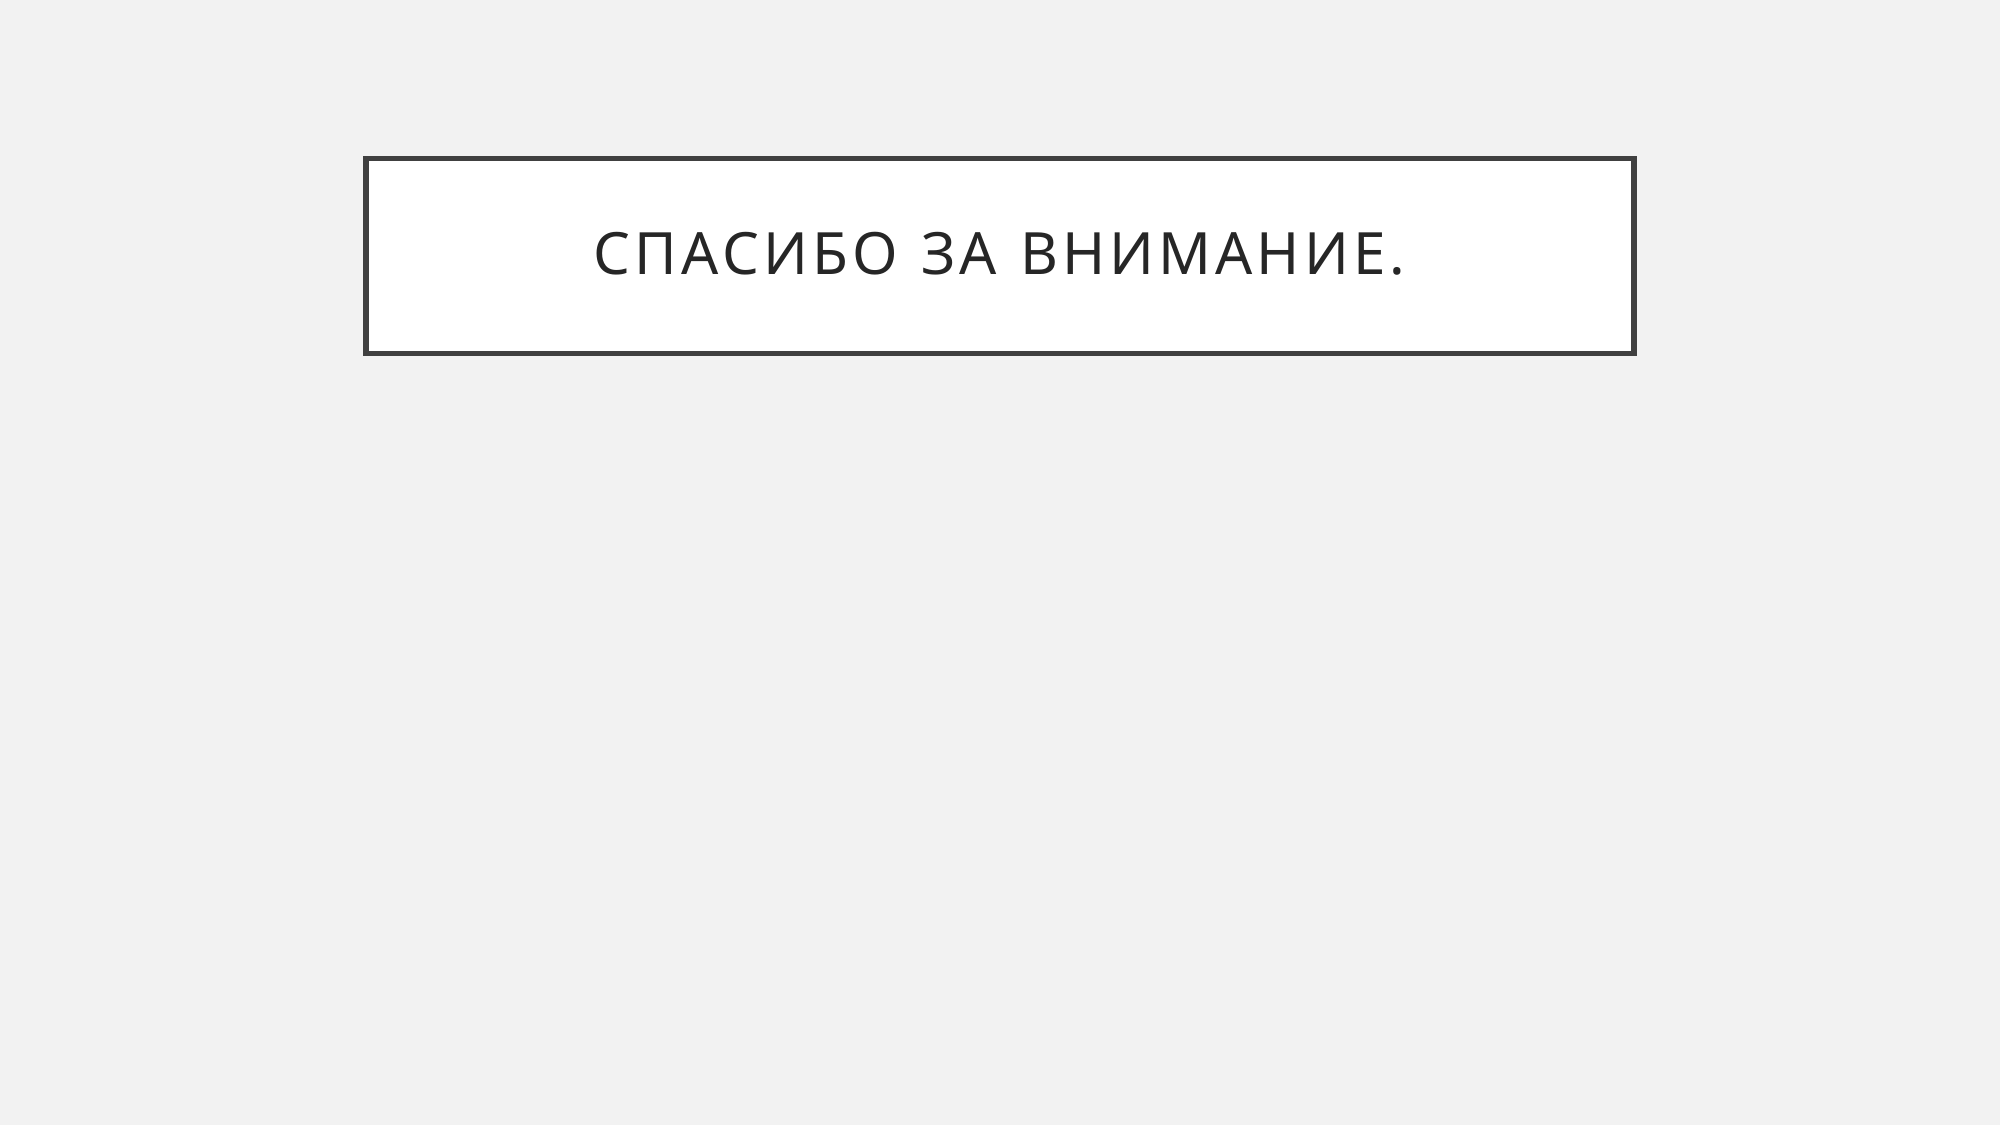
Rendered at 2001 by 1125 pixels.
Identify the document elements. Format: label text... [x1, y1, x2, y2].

title Спасибо за внимание. [363, 156, 1637, 356]
